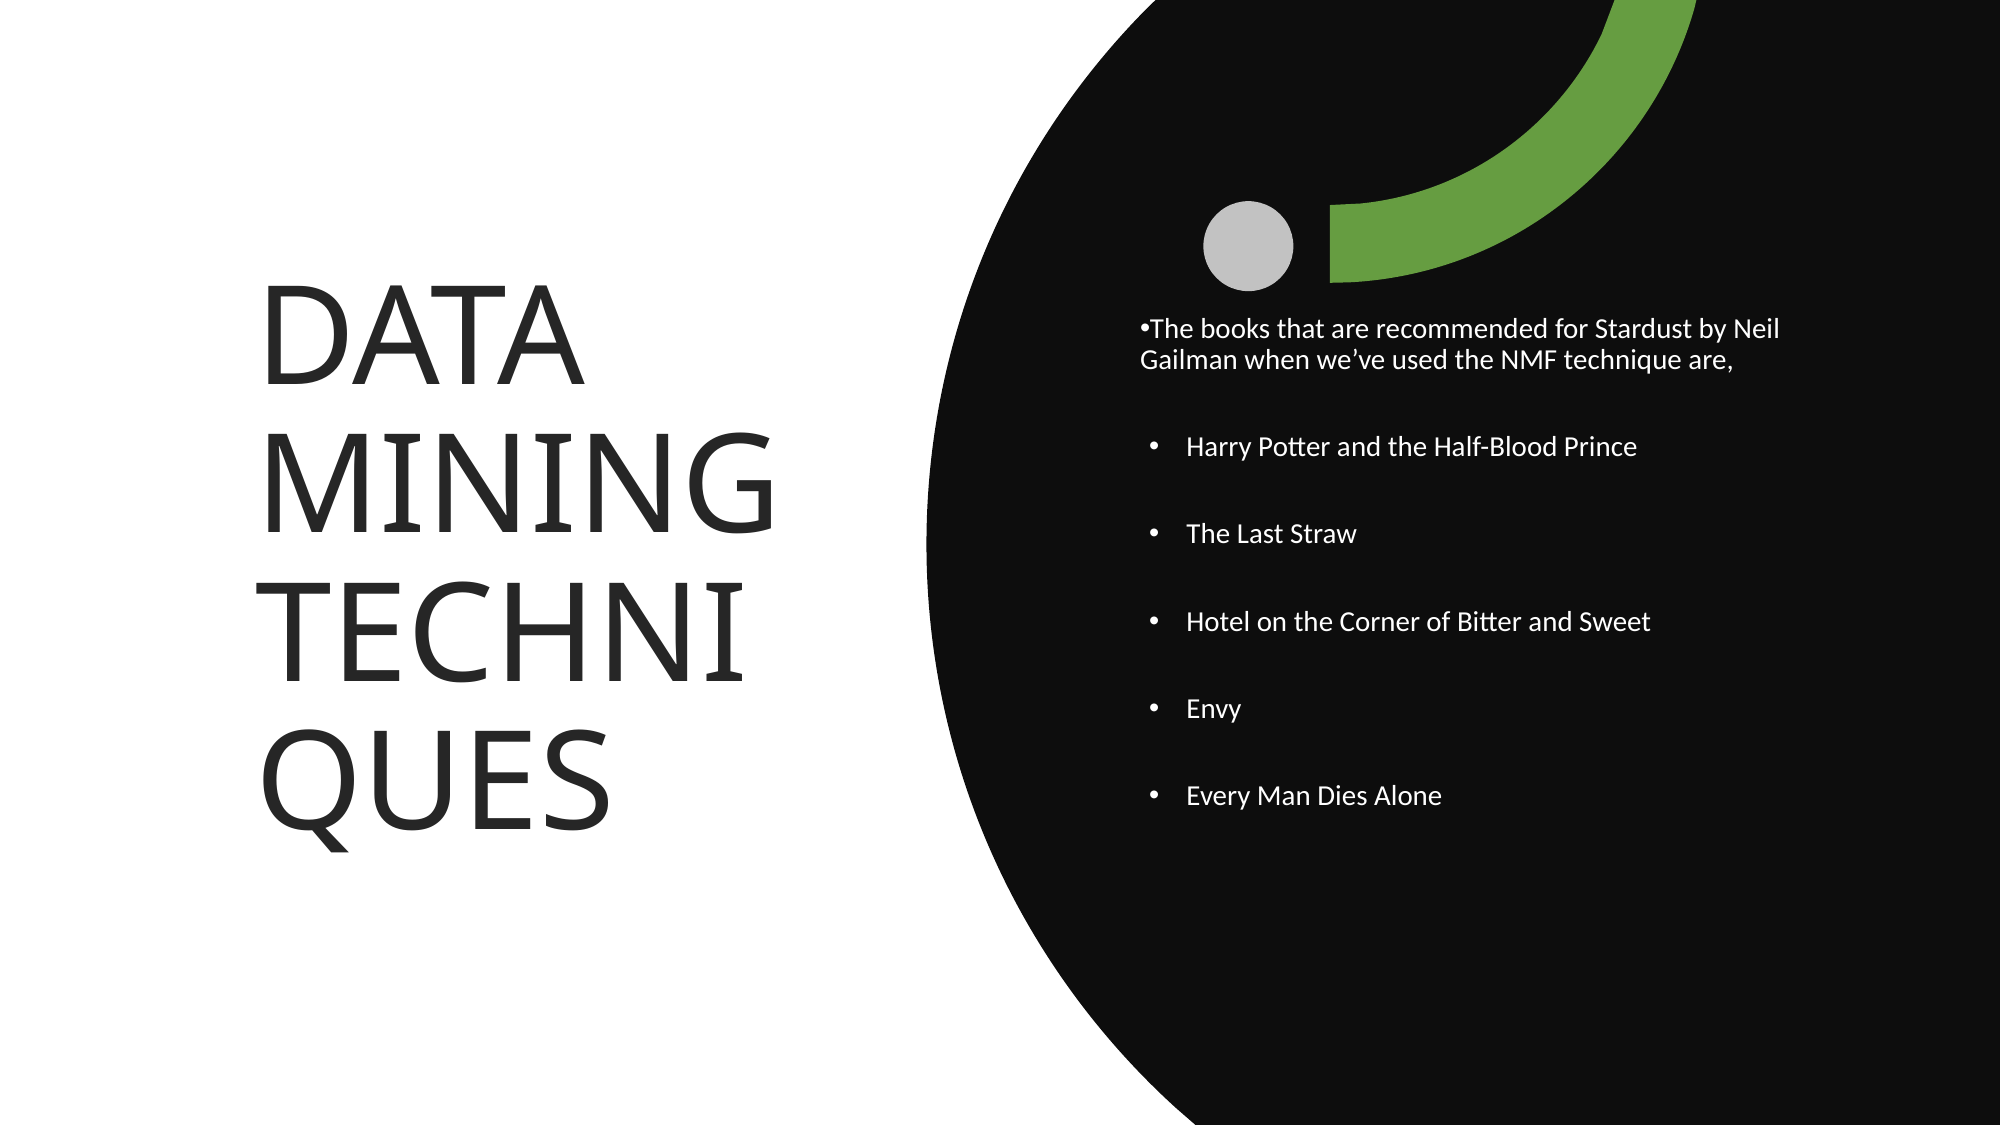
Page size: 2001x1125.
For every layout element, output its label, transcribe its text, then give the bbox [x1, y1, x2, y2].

text_box [1328, 0, 1698, 284]
text_box [925, 0, 2000, 1125]
text_box The books that are recommended for Stardust by Neil Gailman when we’ve used the NMF technique are, Harry Potter and the Half-Blood Prince The Last Straw Hotel on the Corner of Bitter and Sweet Envy Every Man Dies Alone [1124, 303, 1871, 822]
text_box [0, 0, 1192, 1125]
text_box [1202, 200, 1295, 293]
text_box DATA MINING TECHNIQUES [240, 179, 861, 946]
